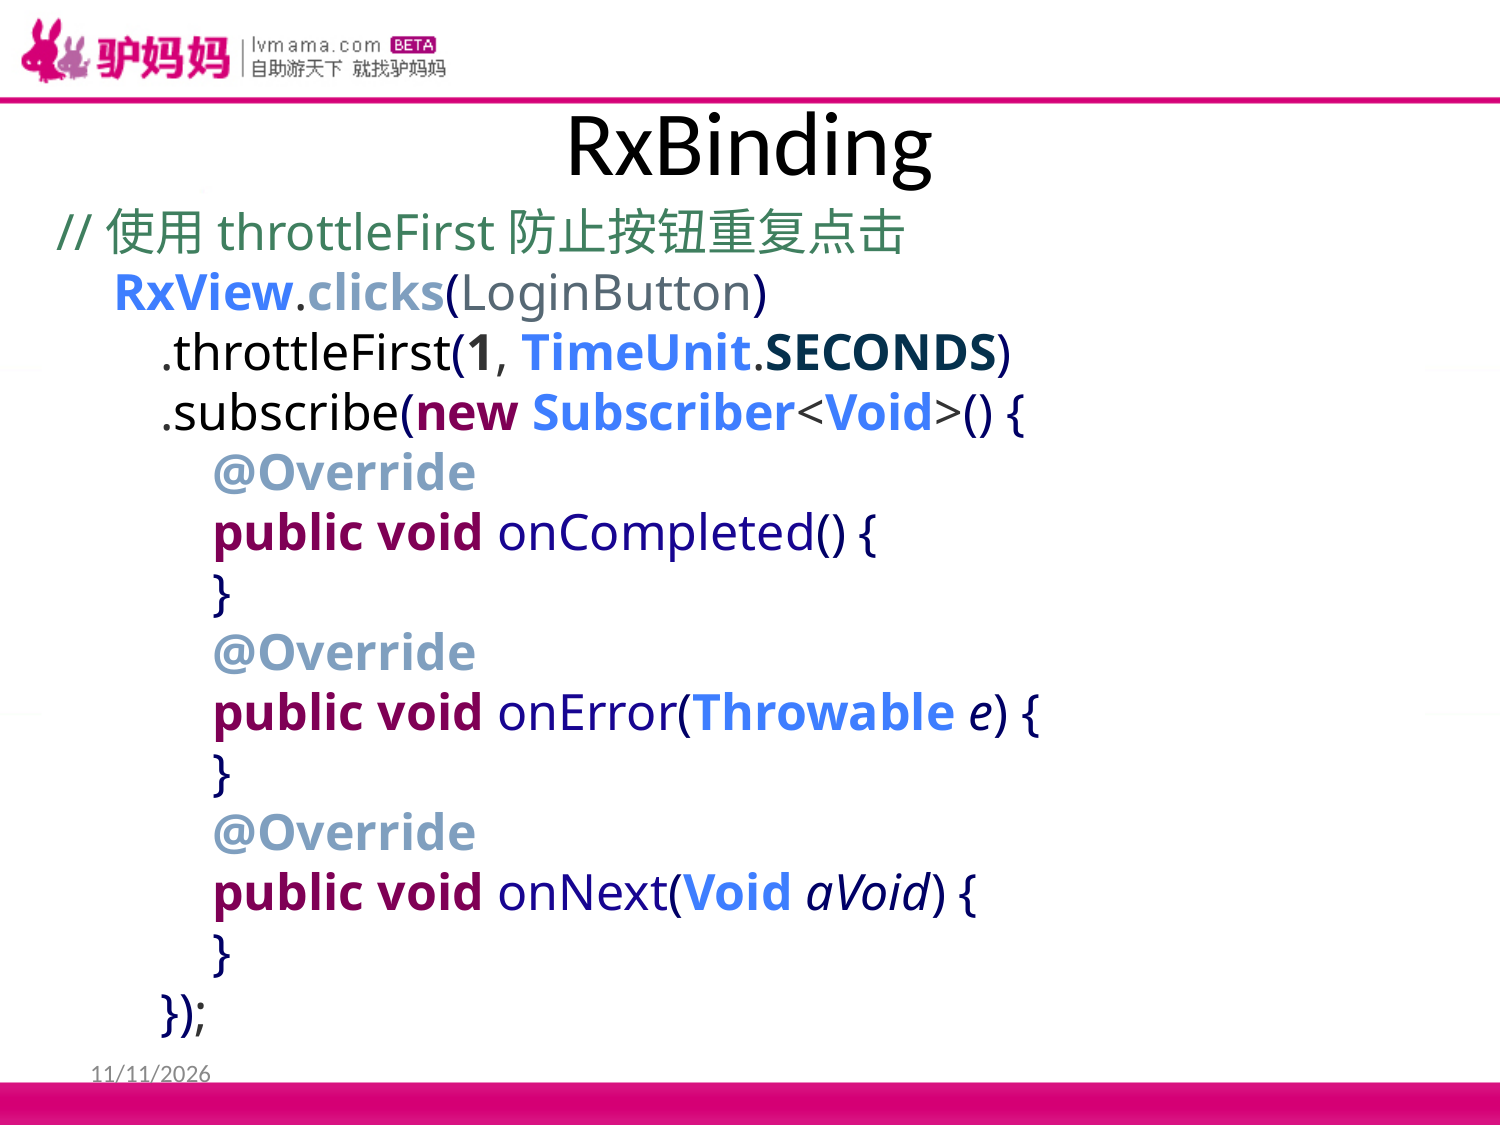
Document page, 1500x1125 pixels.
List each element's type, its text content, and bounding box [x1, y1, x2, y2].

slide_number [74, 1049, 426, 1103]
title RxBinding [75, 45, 1425, 193]
list //使用throttleFirst防止按钮重复点击 RxView.clicks(LoginButton) .throttleFirst(1, TimeUnit.SECONDS) .subscribe(new Subscriber<Void>() { @Override public void onCompleted() { } @Override public void onError(Throwable e) { } @Override public void onNext(Void aVoid) { } }); [41, 193, 1425, 1049]
picture [0, 0, 1500, 1125]
